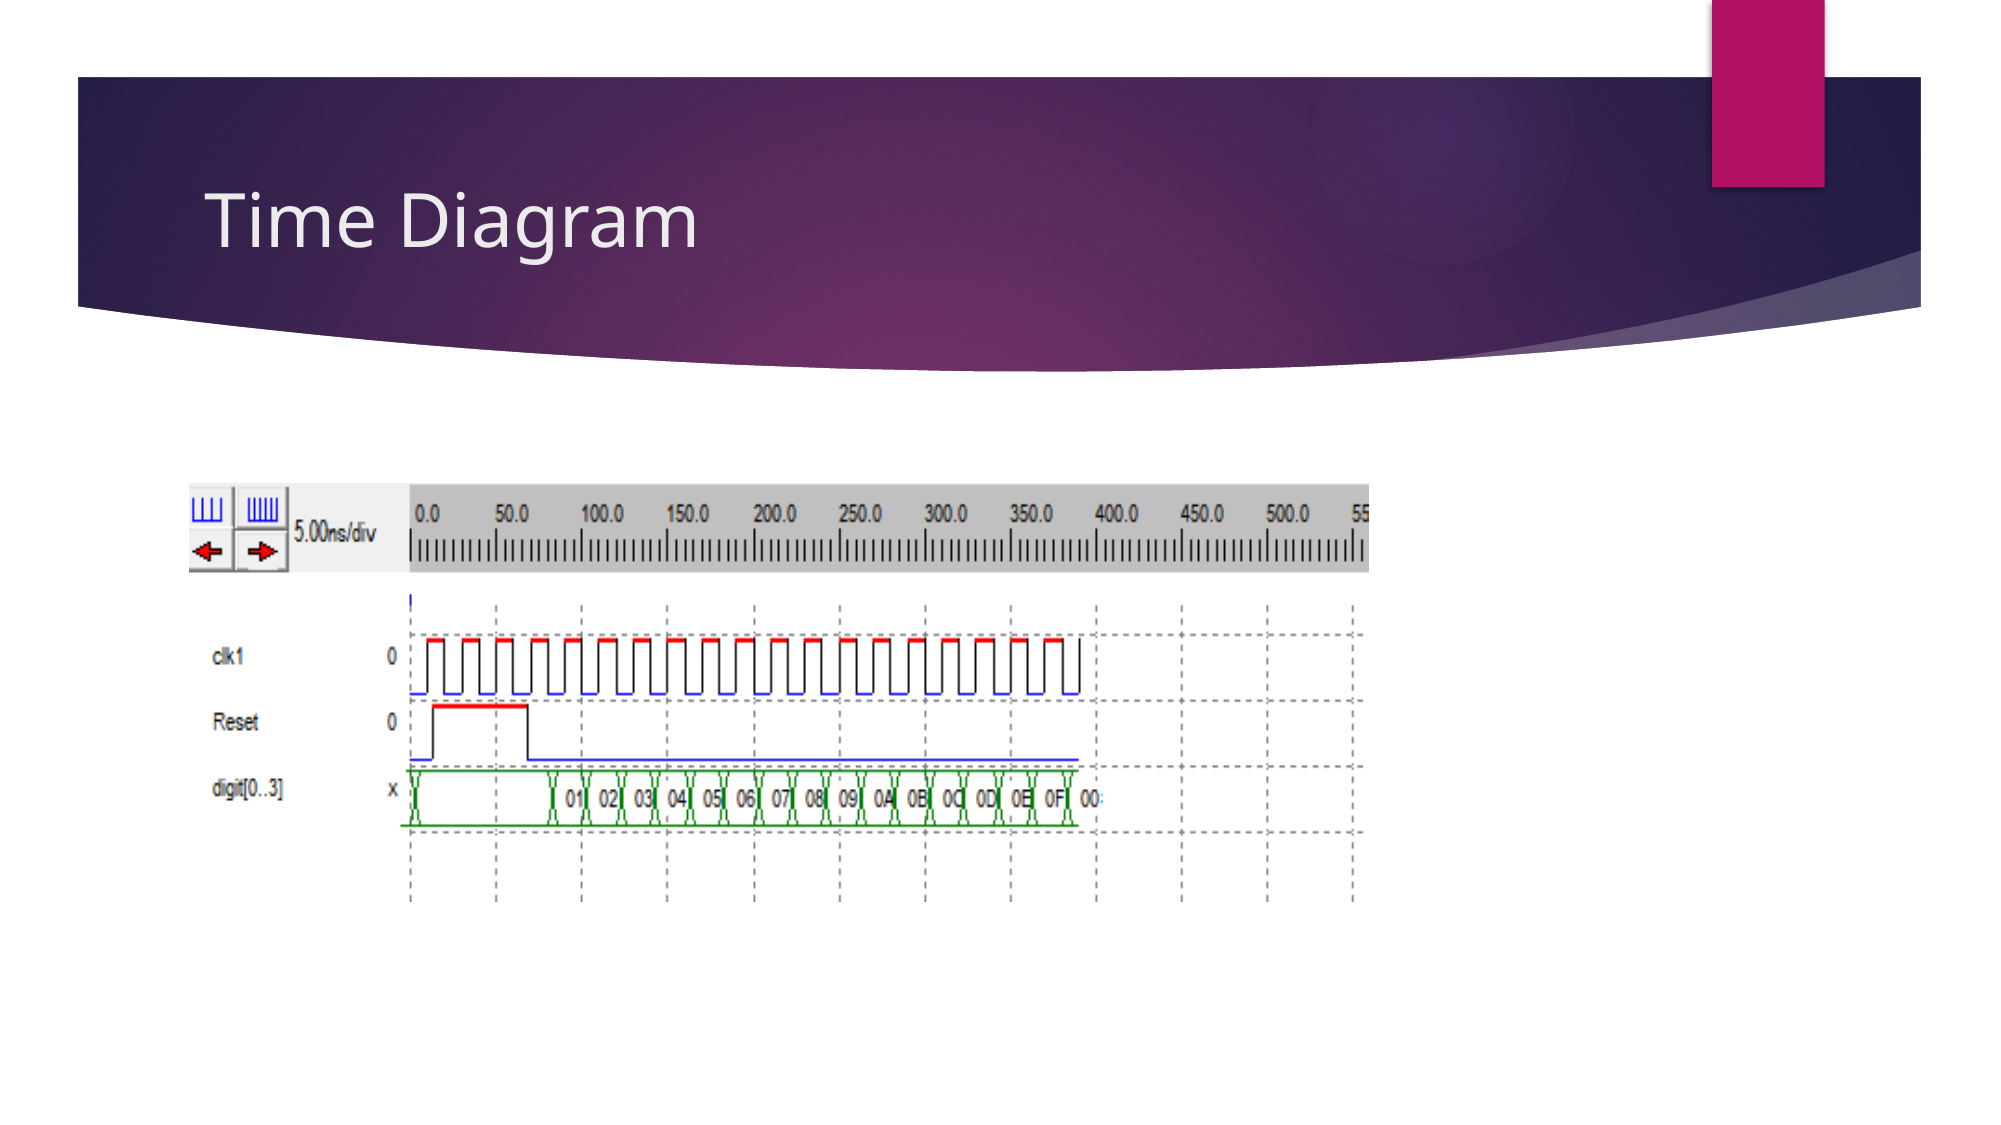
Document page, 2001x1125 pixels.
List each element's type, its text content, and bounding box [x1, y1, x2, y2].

picture [189, 483, 1369, 902]
title Time Diagram [189, 159, 1627, 276]
